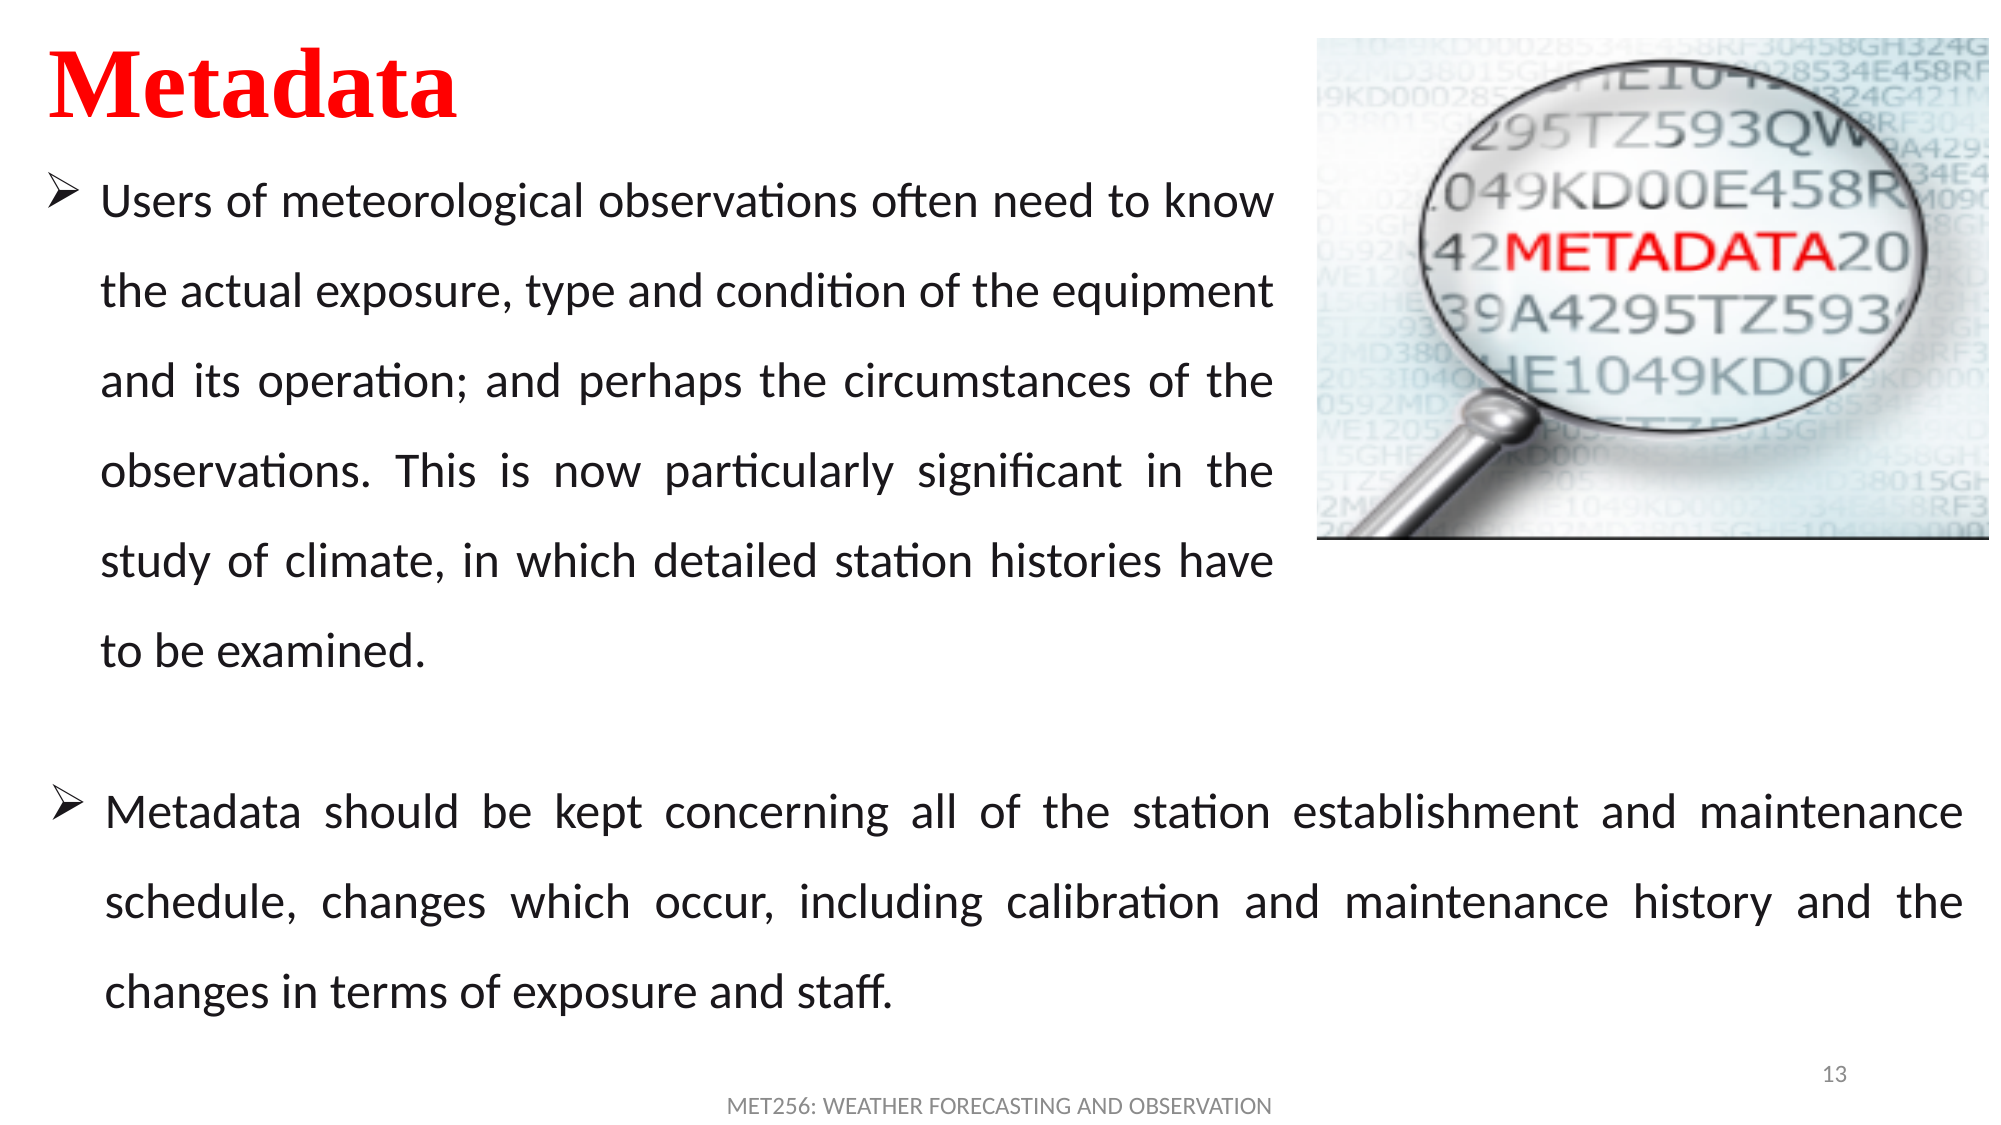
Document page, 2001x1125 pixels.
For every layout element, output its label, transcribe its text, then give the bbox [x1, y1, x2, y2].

picture [1316, 38, 1989, 540]
text_box Users of meteorological observations often need to know the actual exposure, type and condition of the equipment and its operation; and perhaps the circumstances of the observations. This is now particularly significant in the study of climate, in which detailed station histories have to be examined. [29, 129, 1290, 685]
footer MET256: WEATHER FORECASTING AND OBSERVATION [662, 1074, 1338, 1125]
text_box Metadata [33, 10, 1034, 129]
text_box Metadata should be kept concerning all of the station establishment and maintenance schedule, changes which occur, including calibration and maintenance history and the changes in terms of exposure and staff. [33, 741, 1980, 1026]
slide_number 13 [1412, 1042, 1863, 1103]
